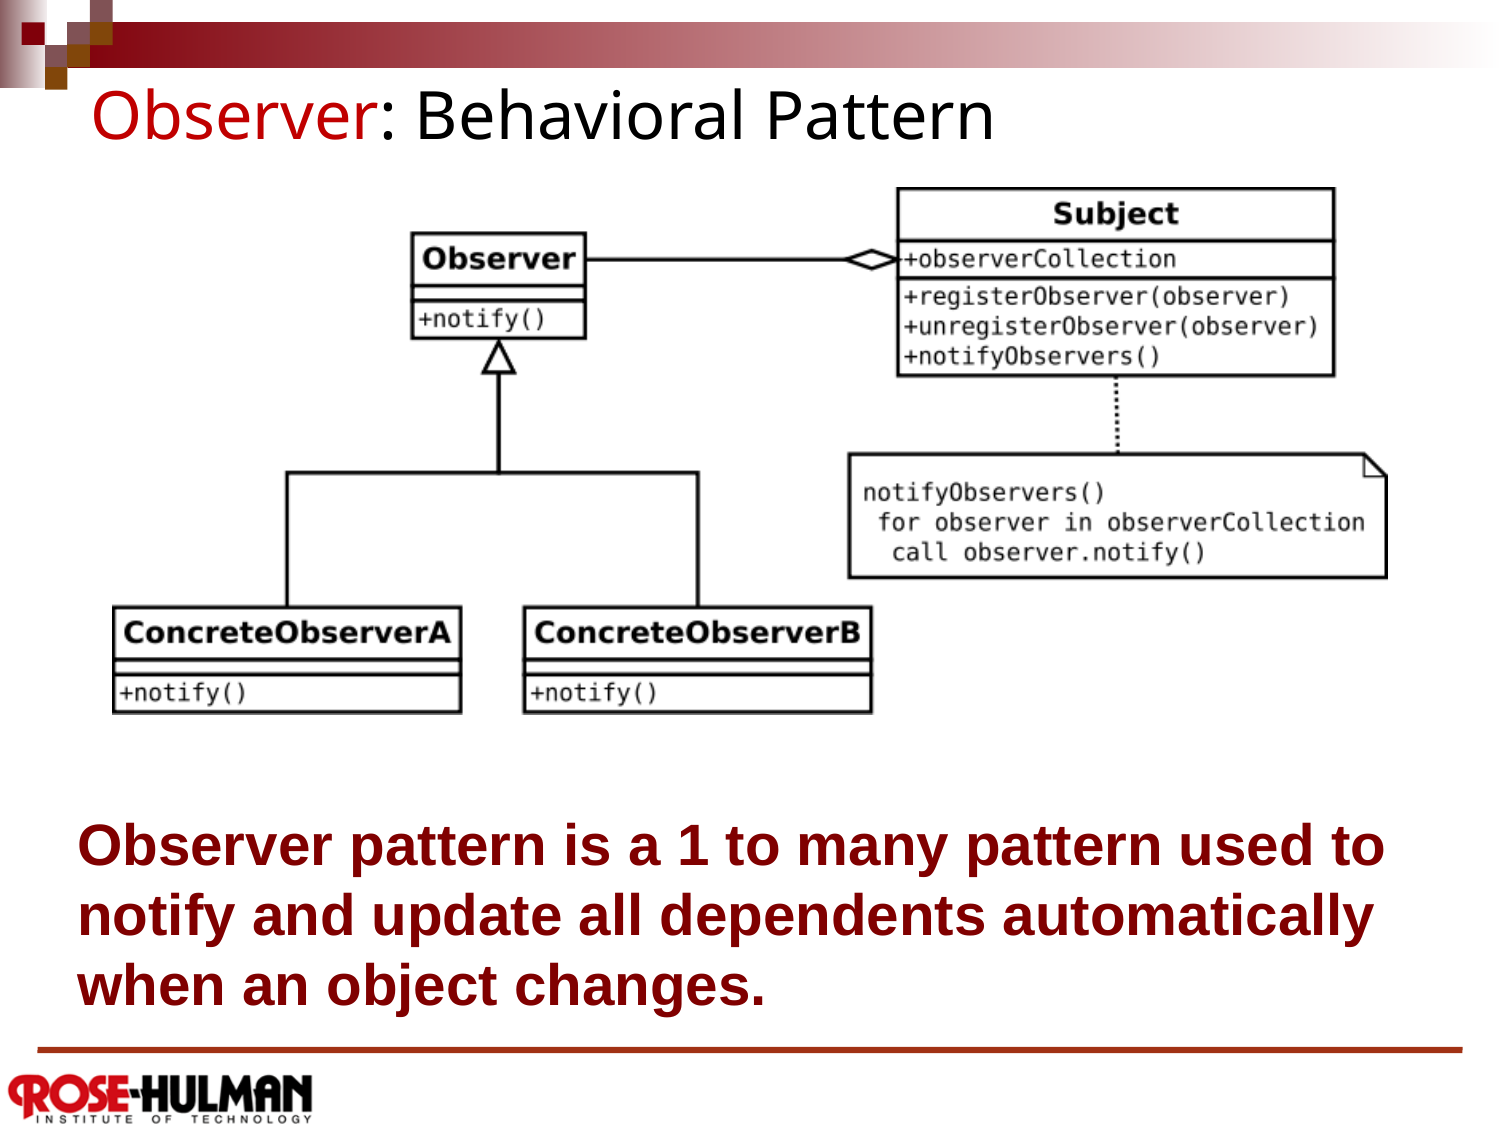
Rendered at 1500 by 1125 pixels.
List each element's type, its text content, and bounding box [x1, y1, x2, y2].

picture [0, 1071, 325, 1125]
title Observer: Behavioral Pattern [74, 62, 1426, 163]
list Observer pattern is a 1 to many pattern used to notify and update all dependents automatically when an object changes. [62, 799, 1463, 1088]
picture [112, 187, 1388, 716]
